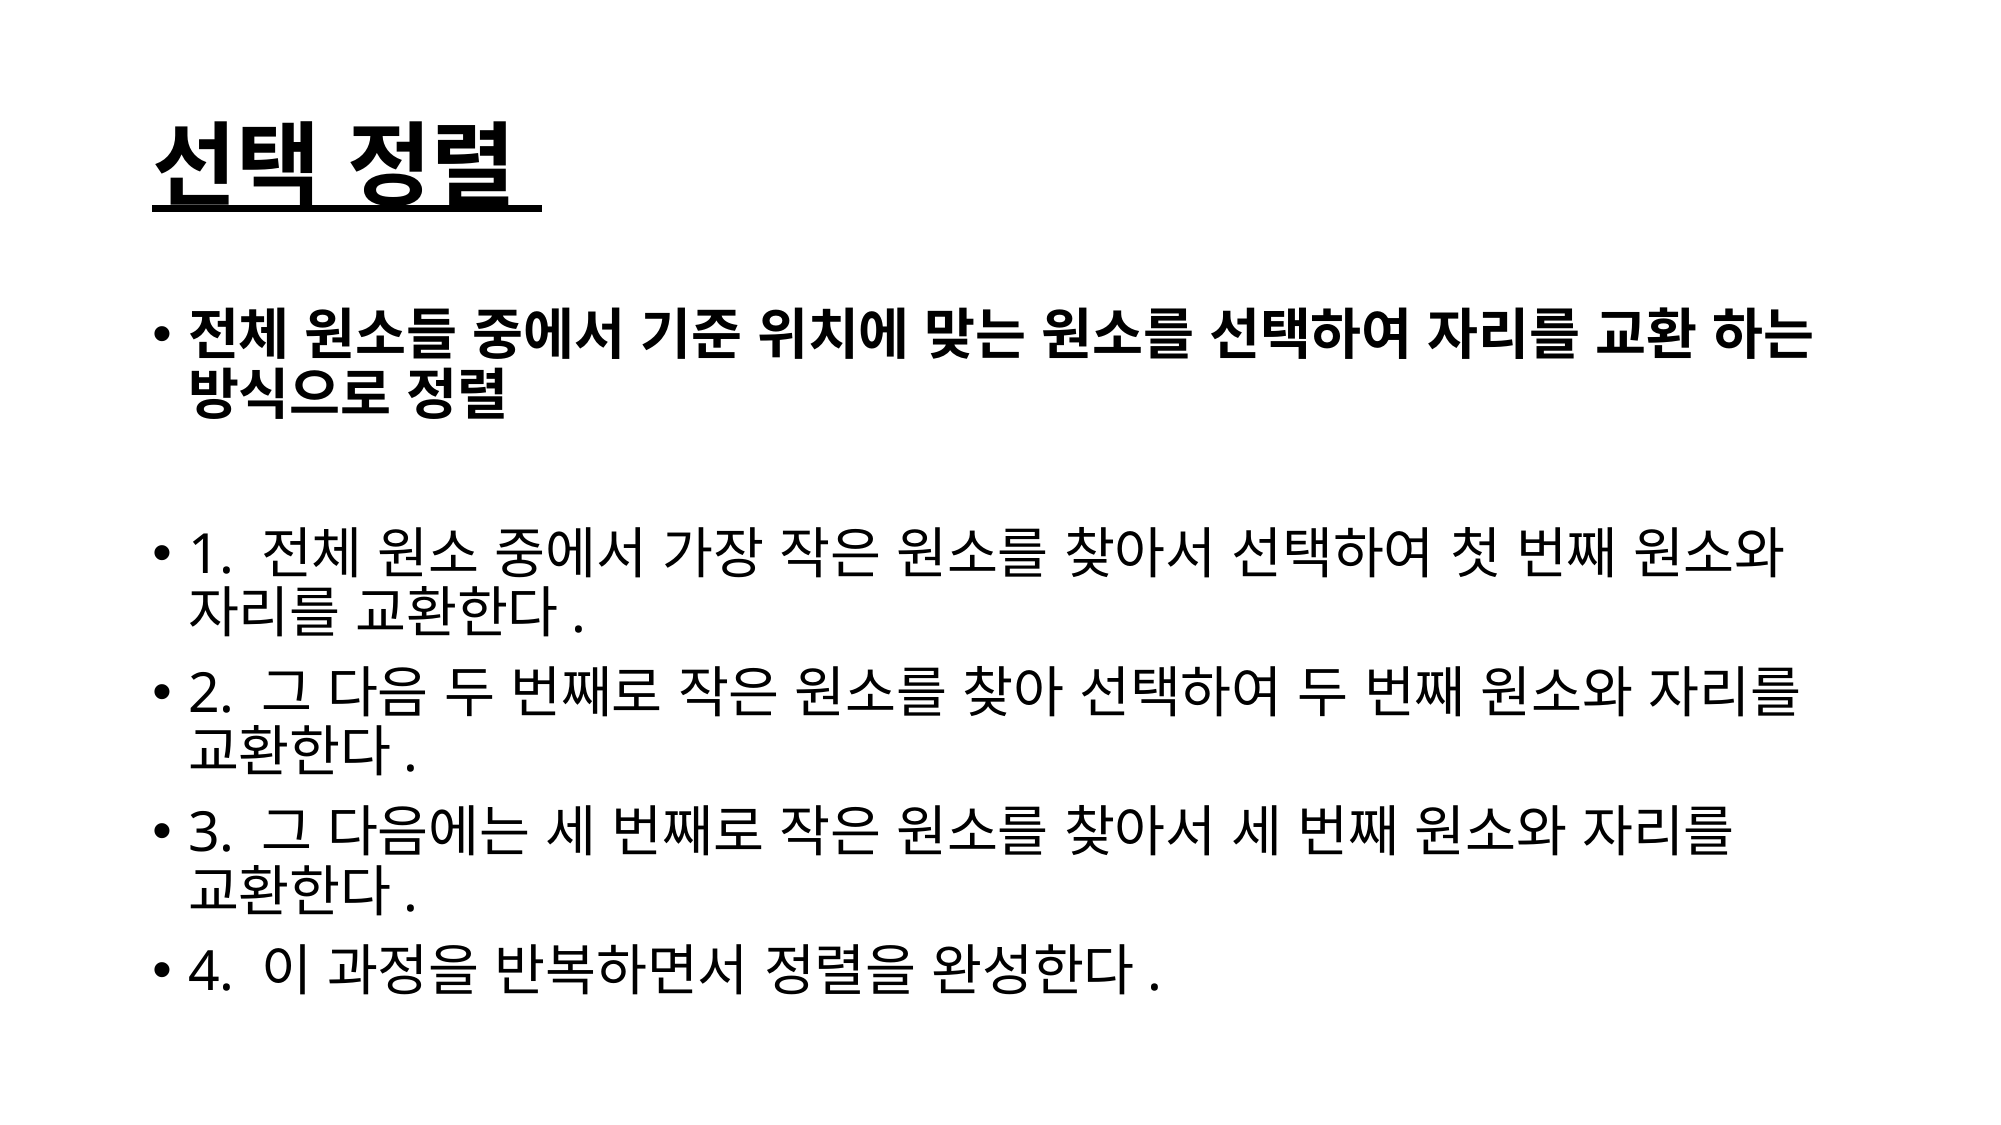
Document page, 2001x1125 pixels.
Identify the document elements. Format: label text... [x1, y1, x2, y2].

list 전체 원소들 중에서 기준 위치에 맞는 원소를 선택하여 자리를 교환 하는 방식으로 정렬 1. 전체 원소 중에서 가장 작은 원소를 찾아서 선택하여 첫 번째 원소와 자리를 교환한다. 2. 그 다음 두 번째로 작은 원소를 찾아 선택하여 두 번째 원소와 자리를 교환한다. 3. 그 다음에는 세 번째로 작은 원소를 찾아서 세 번째 원소와 자리를 교환한다. 4. 이 과정을 반복하면서 정렬을 완성한다. [137, 299, 1863, 1014]
title 선택 정렬 [137, 59, 1863, 278]
